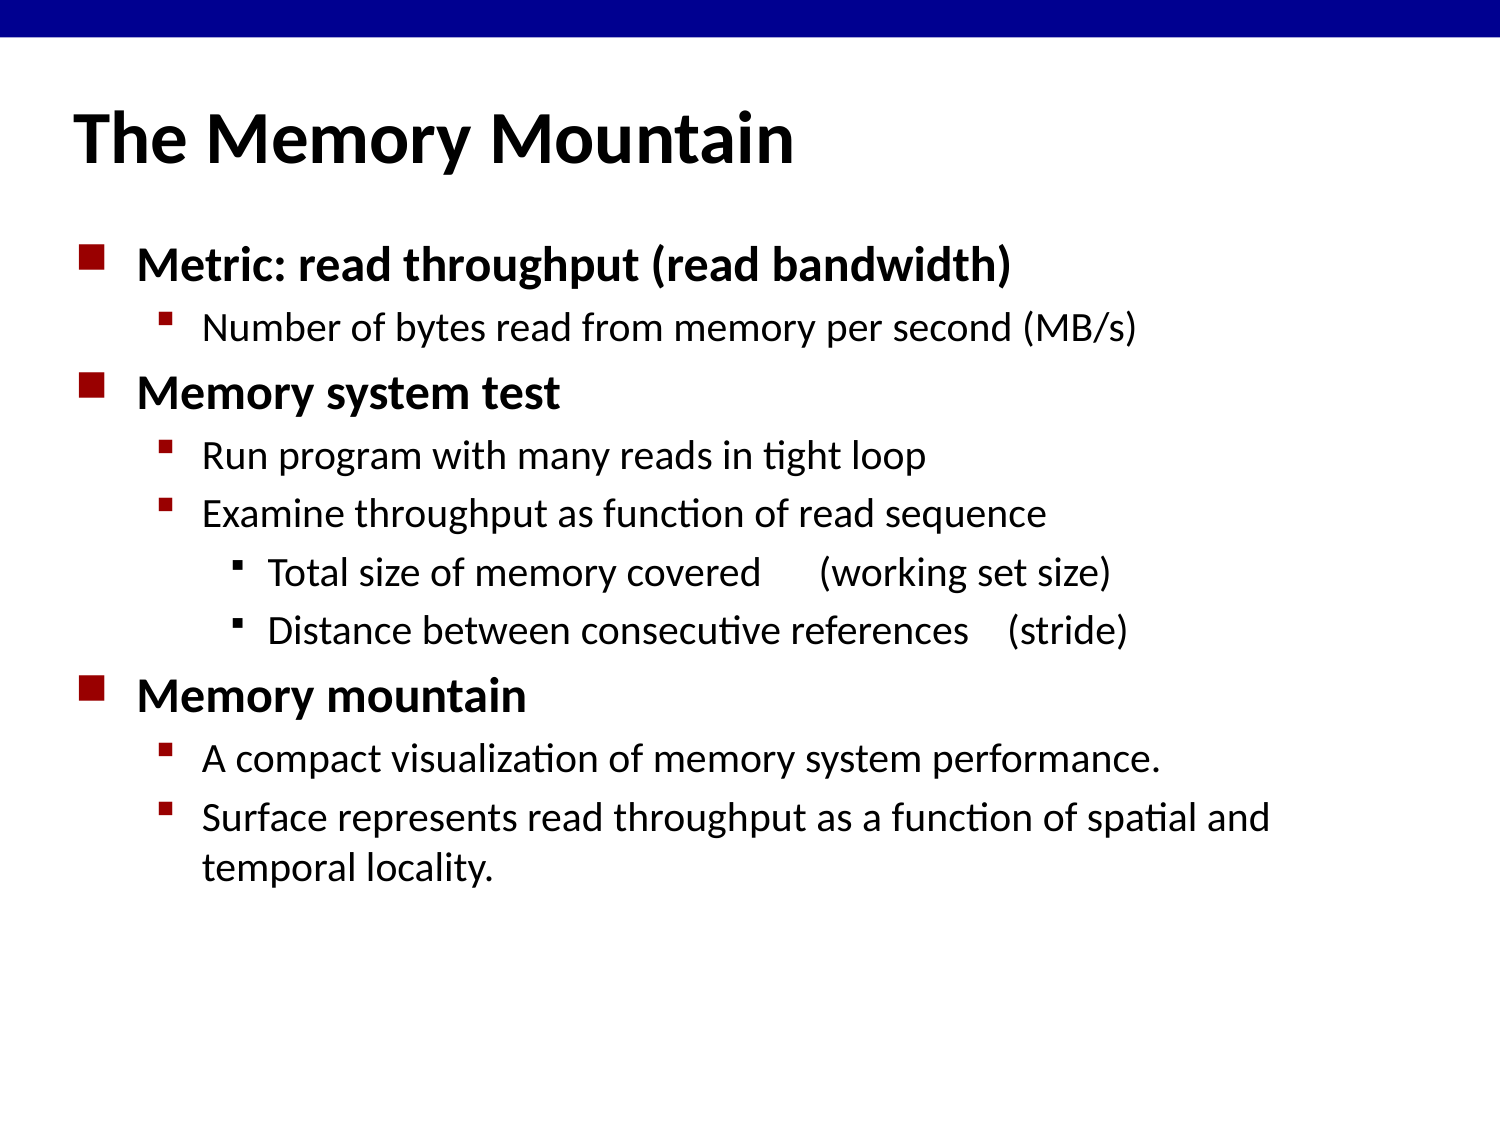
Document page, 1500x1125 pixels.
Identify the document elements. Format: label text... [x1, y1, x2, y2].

list Metric: read throughput (read bandwidth) Number of bytes read from memory per second (MB/s) Memory system test Run program with many reads in tight loop Examine throughput as function of read sequence Total size of memory covered (working set size) Distance between consecutive references (stride) Memory mountain A compact visualization of memory system performance. Surface represents read throughput as a function of spatial and temporal locality. [64, 223, 1361, 1040]
title The Memory Mountain [58, 71, 1305, 197]
